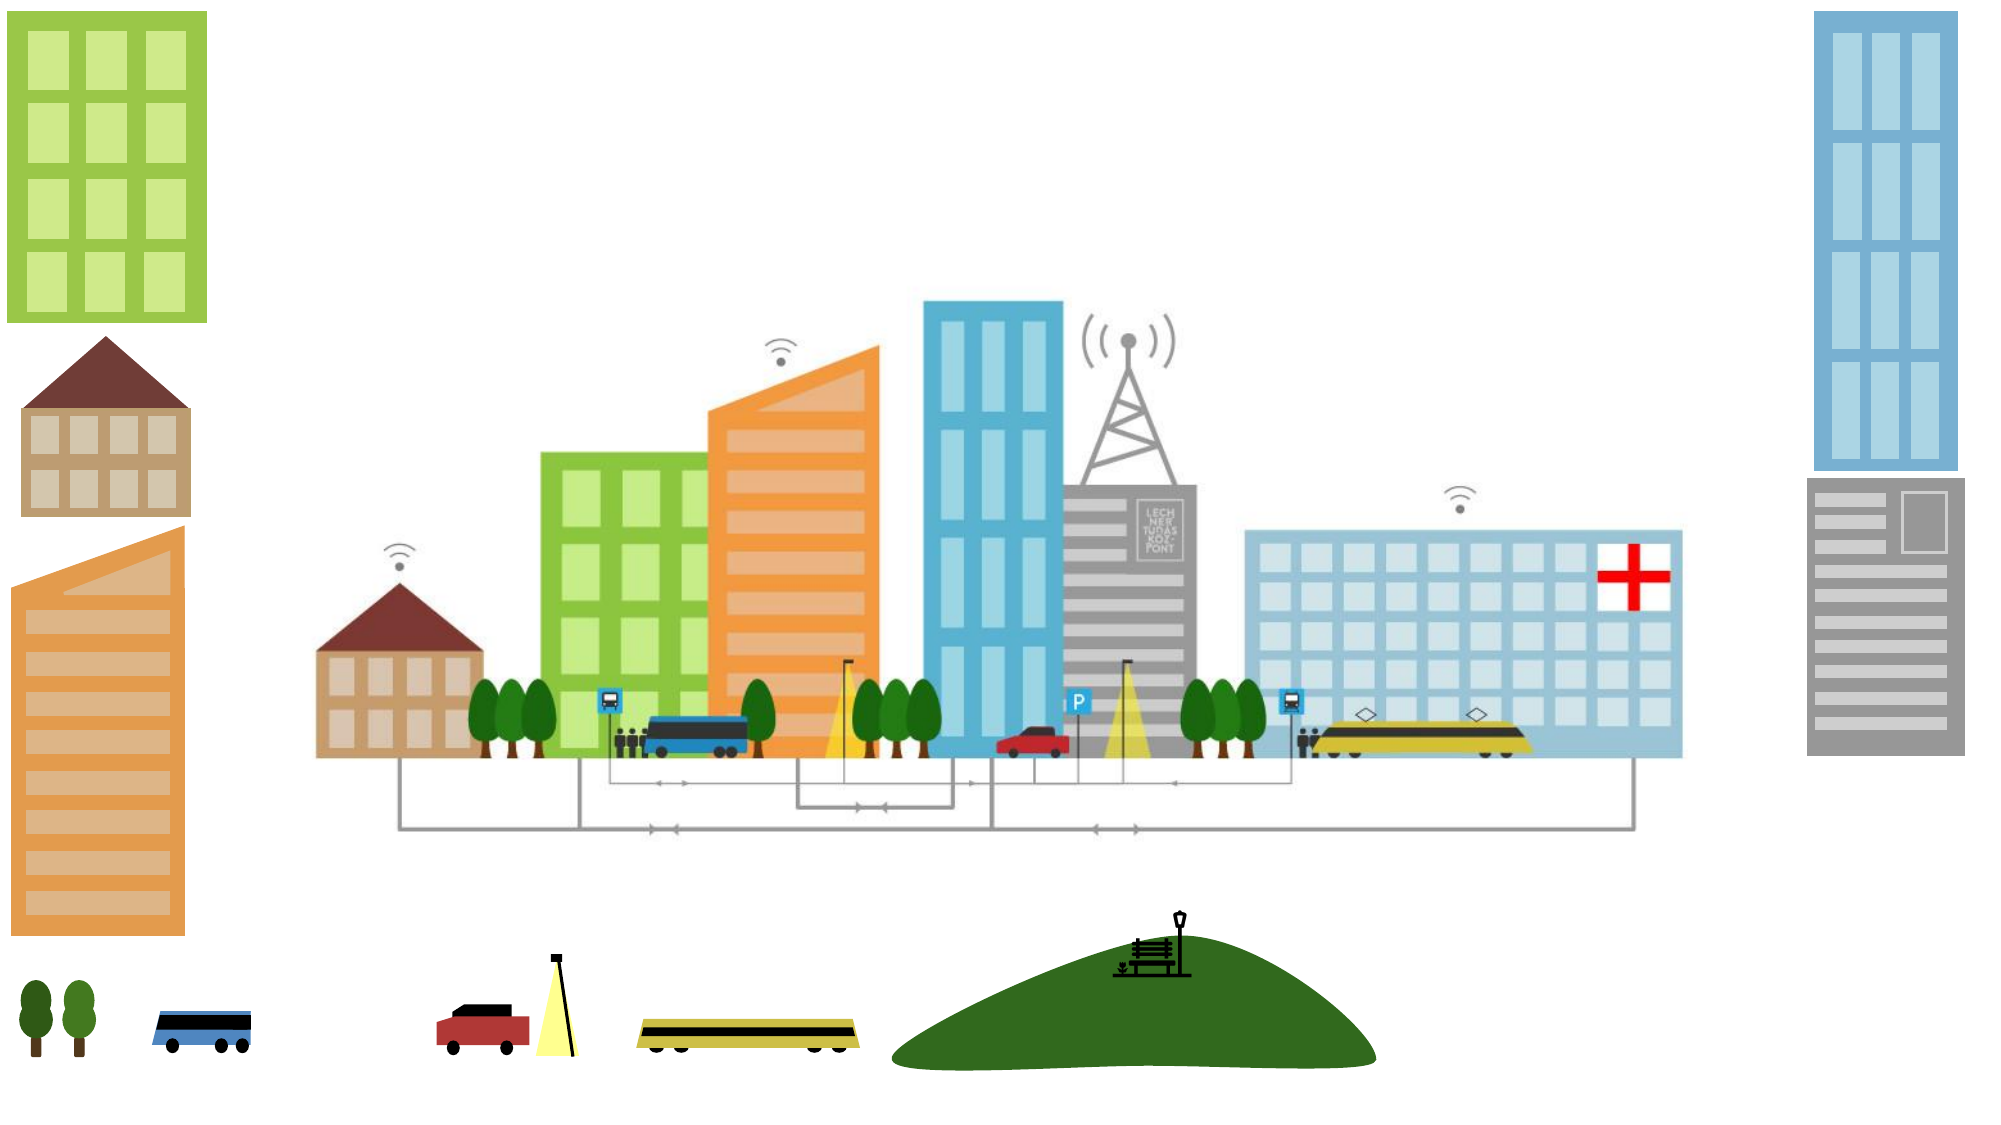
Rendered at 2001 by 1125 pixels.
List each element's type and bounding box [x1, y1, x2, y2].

text_box [635, 1018, 861, 1054]
text_box [1807, 477, 1965, 756]
text_box [62, 980, 96, 1058]
text_box [10, 525, 185, 937]
text_box [8, 12, 207, 323]
text_box [436, 1003, 530, 1056]
picture [230, 164, 1770, 983]
text_box [151, 1010, 252, 1054]
text_box [19, 980, 53, 1058]
text_box [535, 953, 580, 1058]
text_box [22, 336, 190, 516]
text_box [892, 900, 1376, 1070]
text_box [1815, 11, 1957, 471]
